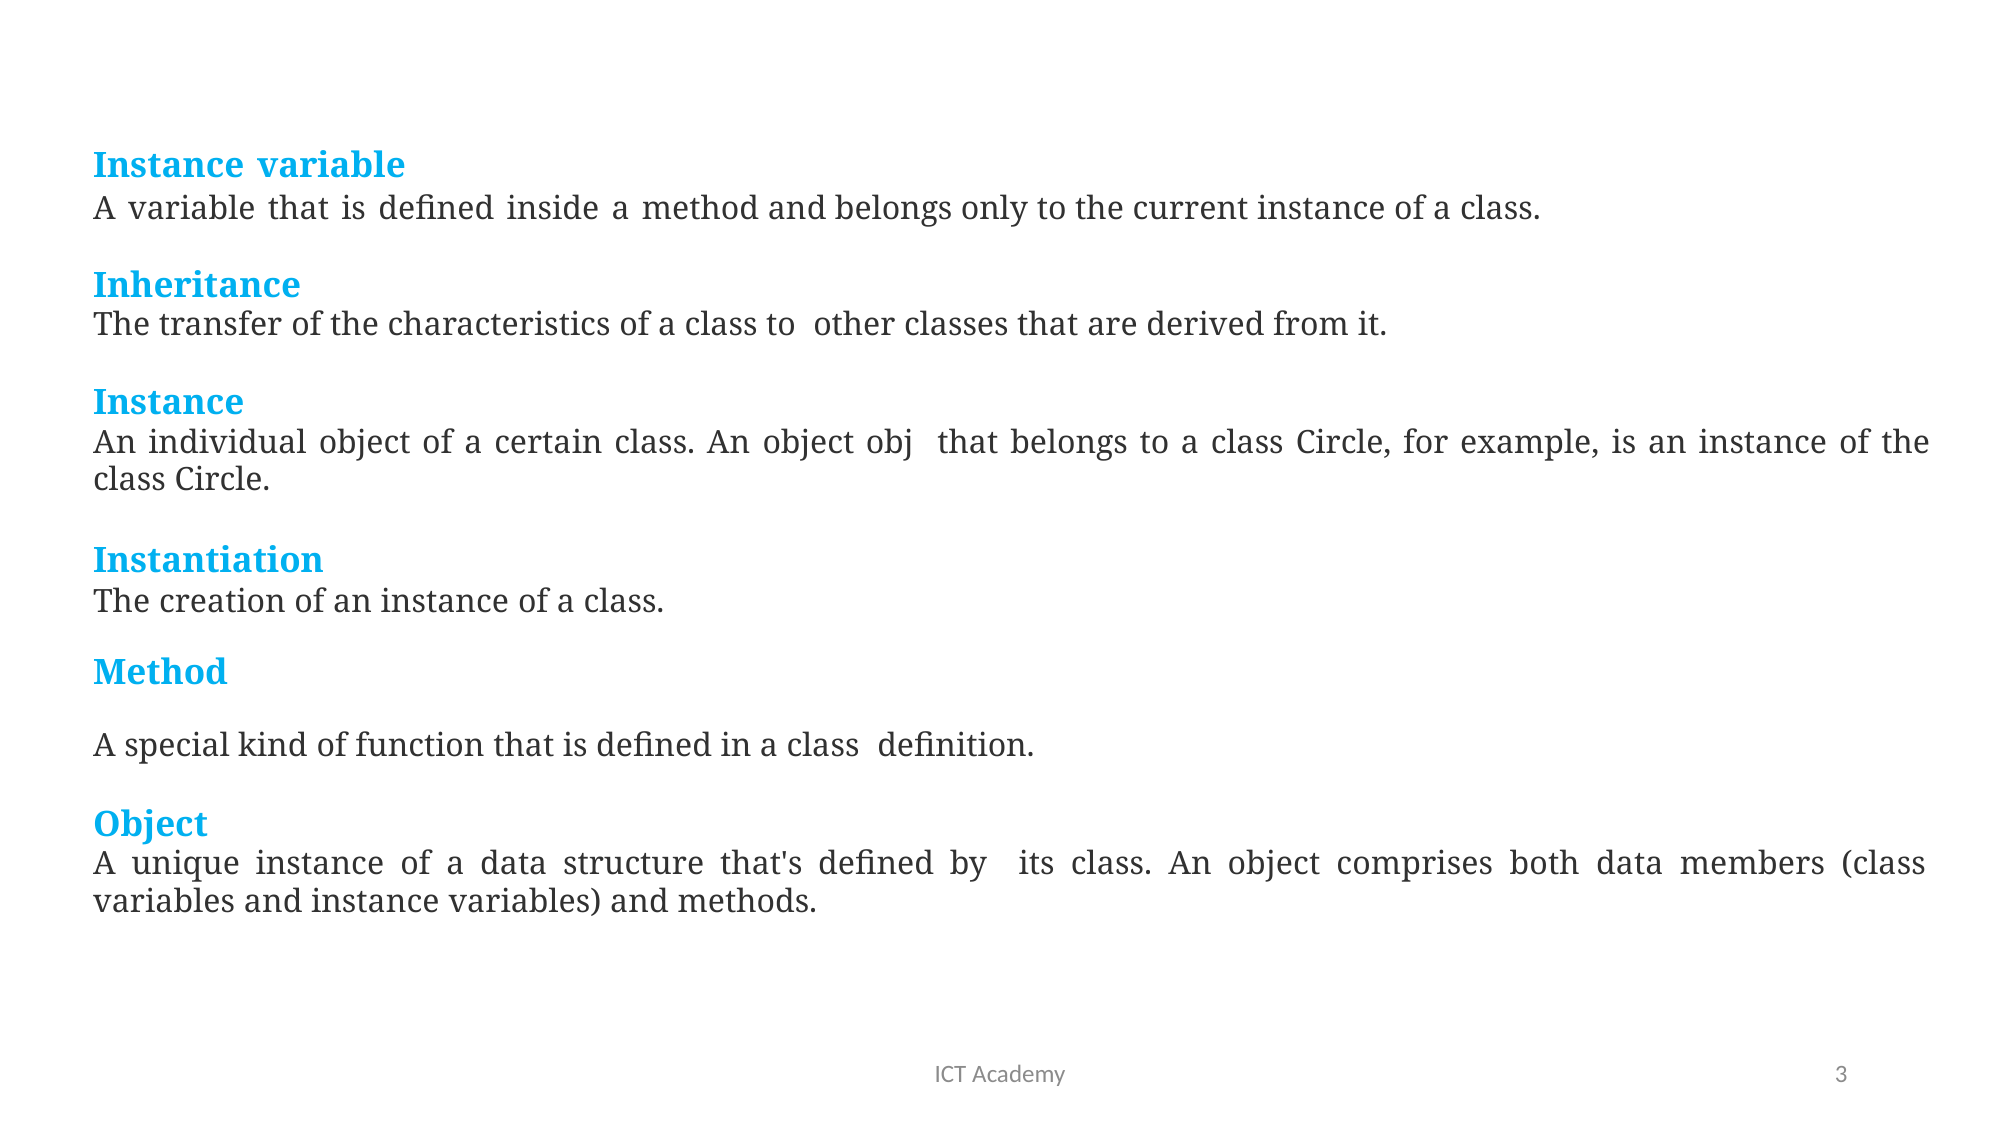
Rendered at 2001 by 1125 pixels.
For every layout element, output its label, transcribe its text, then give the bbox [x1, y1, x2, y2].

footer ICT Academy [662, 1042, 1338, 1103]
text_box Instance variable A variable that is defined inside a method and belongs only to the current instance of a class. Inheritance The transfer of the characteristics of a class to other classes that are derived from it. Instance An individual object of a certain class. An object obj that belongs to a class Circle, for example, is an instance of the class Circle. Instantiation The creation of an instance of a class. Method A special kind of function that is defined in a class definition. Object A unique instance of a data structure that's defined by its class. An object comprises both data members (class variables and instance variables) and methods. [85, 142, 1949, 996]
slide_number 3 [1412, 1042, 1863, 1103]
